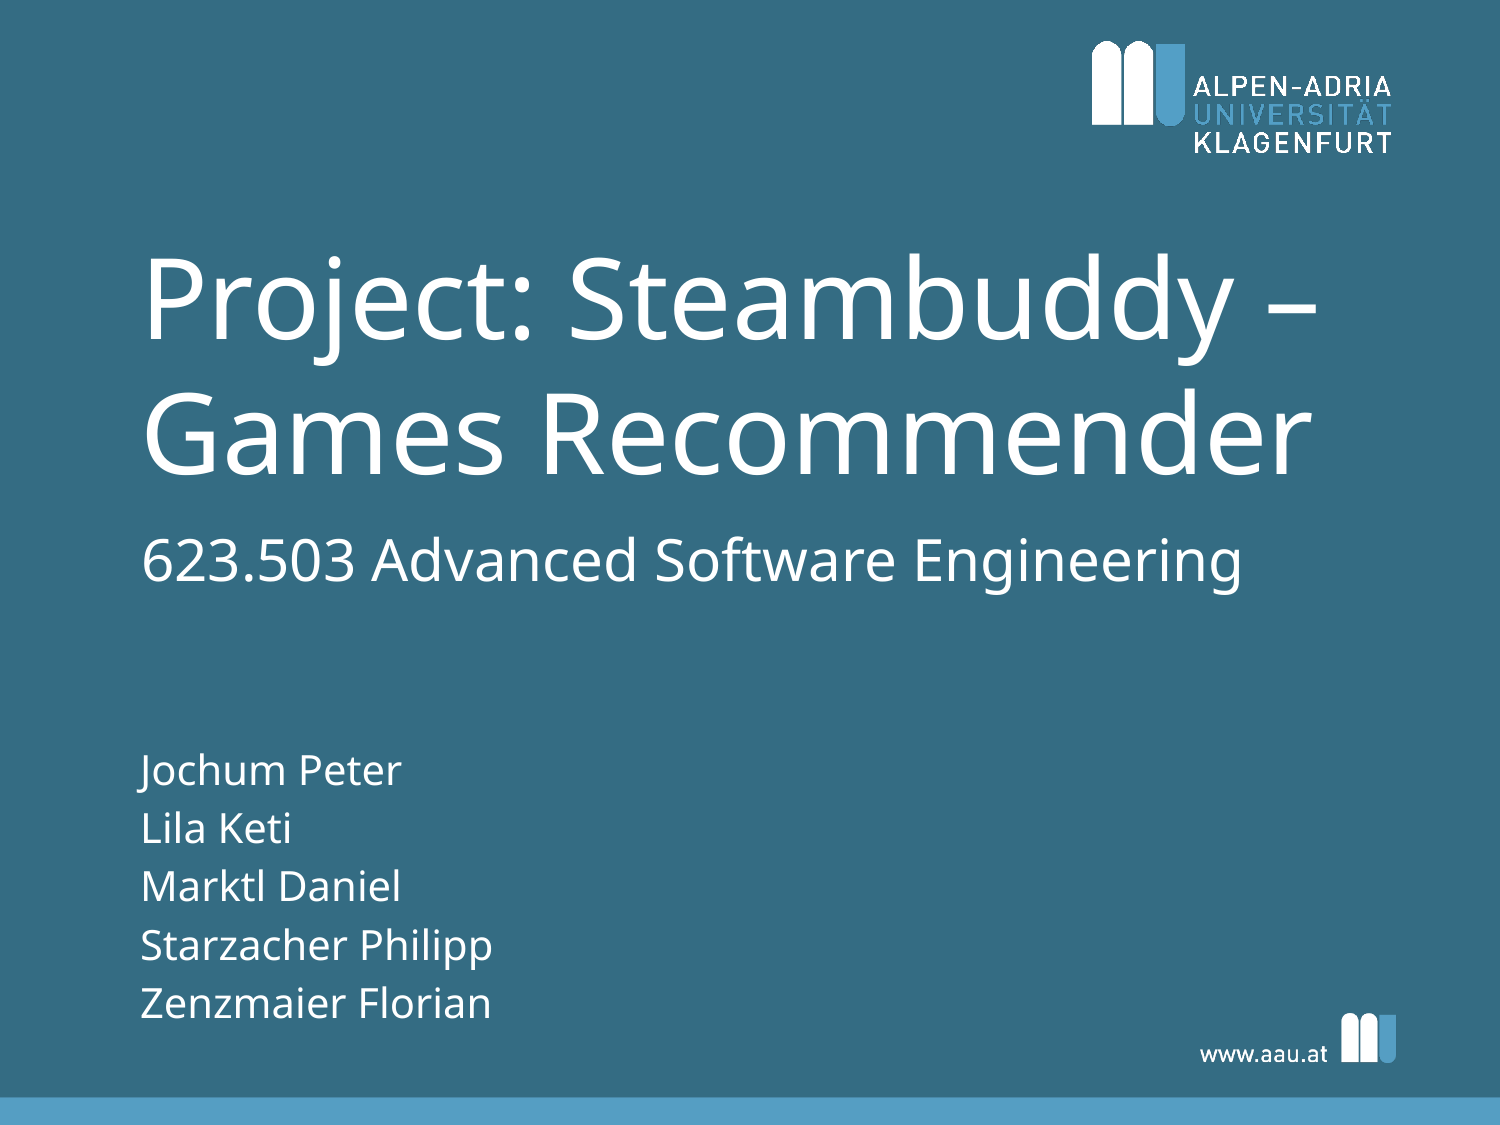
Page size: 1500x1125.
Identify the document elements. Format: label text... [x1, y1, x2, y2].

subtitle Jochum Peter Lila Keti Marktl Daniel Starzacher Philipp Zenzmaier Florian [125, 735, 1259, 1059]
picture [1198, 1011, 1397, 1063]
picture [1092, 41, 1391, 153]
title Project: Steambuddy – Games Recommender [125, 233, 1400, 492]
text_box 623.503 Advanced Software Engineering [126, 515, 1314, 657]
picture [0, 1082, 1500, 1125]
